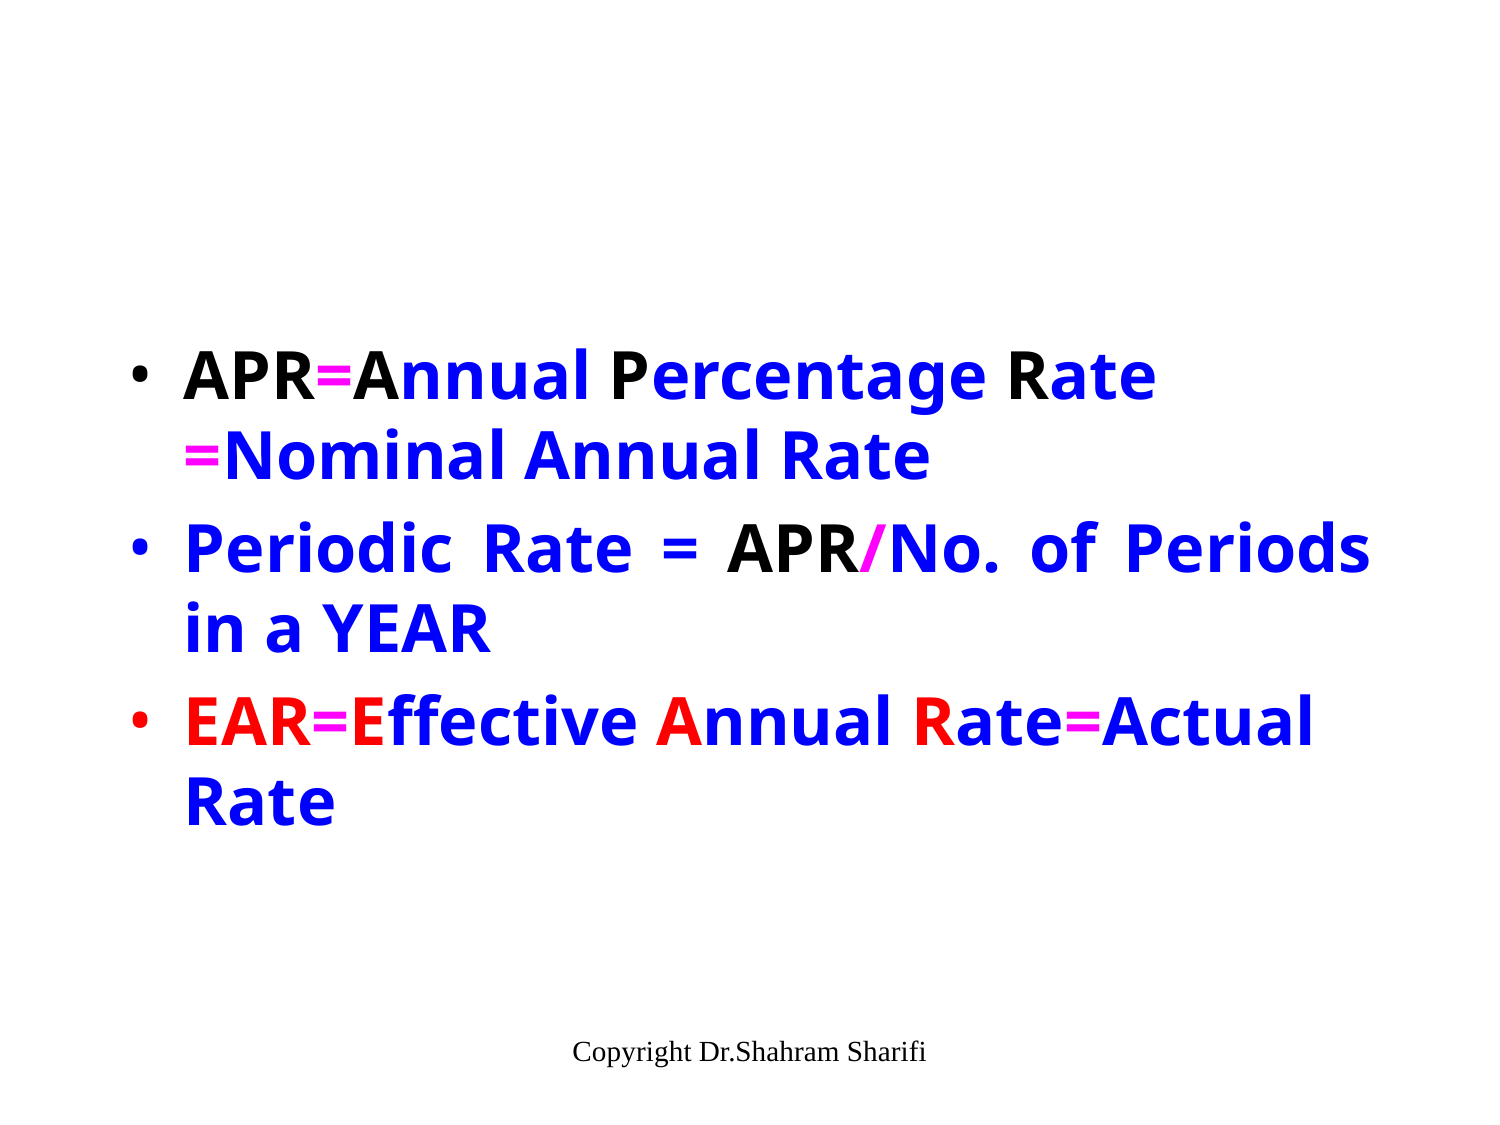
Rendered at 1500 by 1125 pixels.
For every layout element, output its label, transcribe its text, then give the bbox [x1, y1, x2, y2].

text_box Copyright Dr.Shahram Sharifi [512, 1024, 988, 1100]
list APR=Annual Percentage Rate =Nominal Annual Rate Periodic Rate = APR/No. of Periods in a YEAR EAR=Effective Annual Rate=Actual Rate [112, 324, 1388, 1000]
